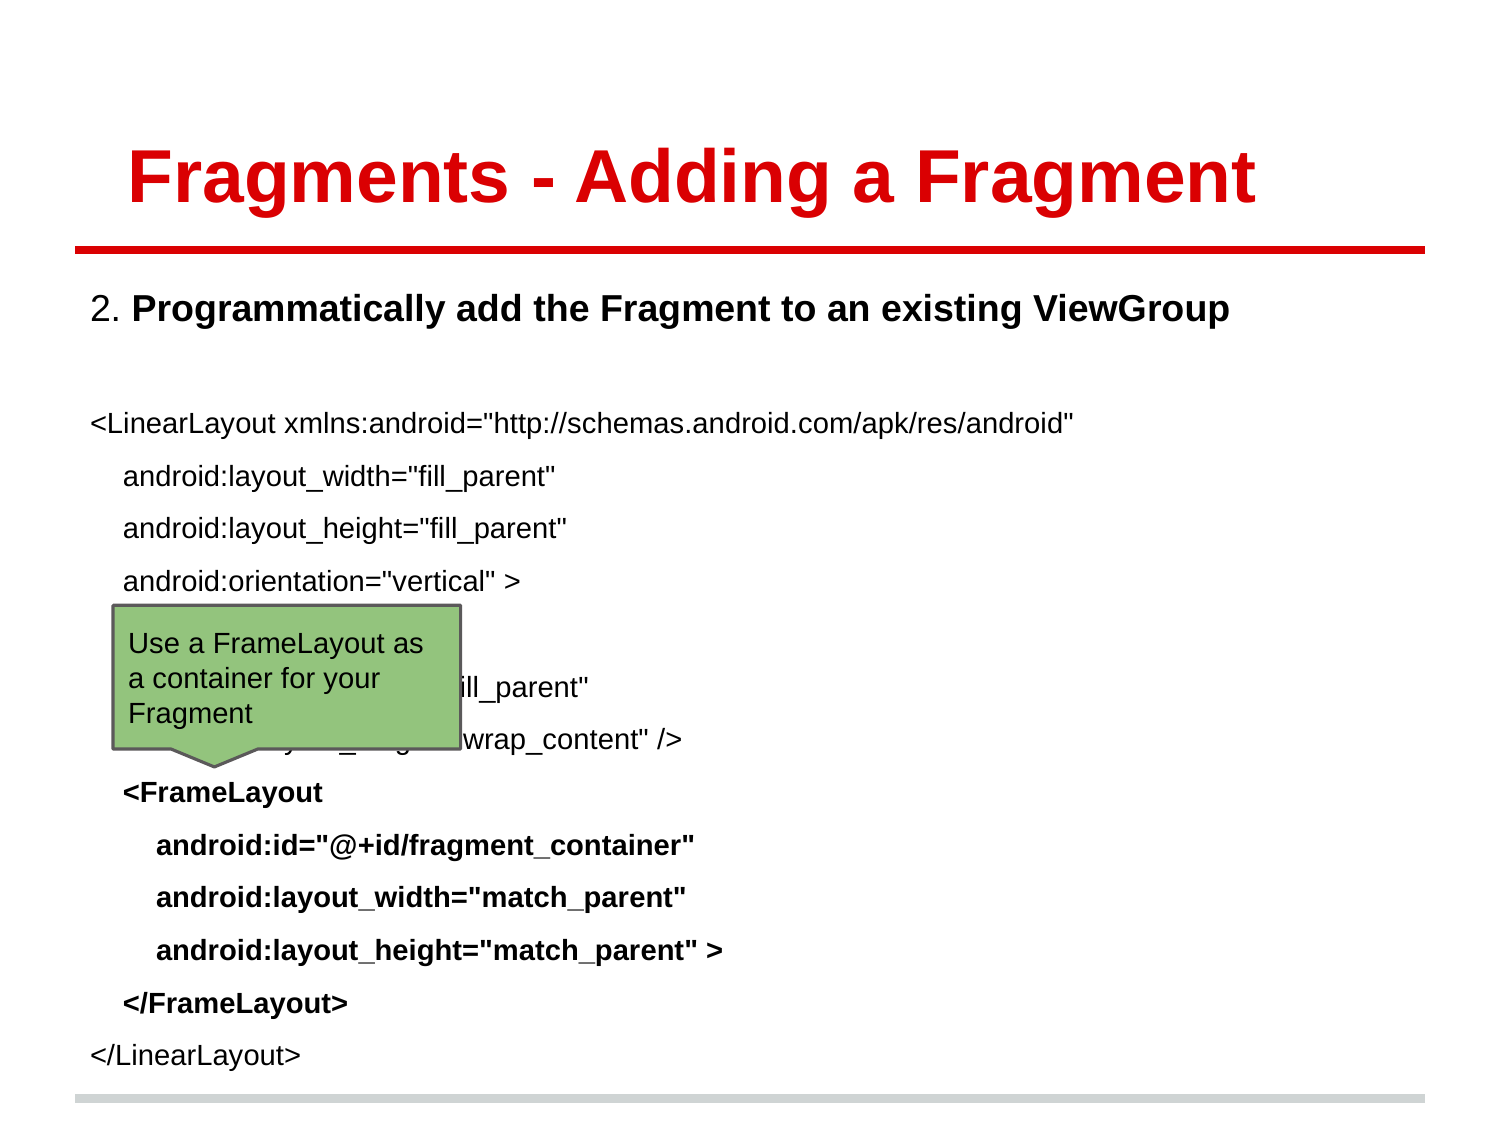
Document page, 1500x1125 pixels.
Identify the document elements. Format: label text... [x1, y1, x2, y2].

text_box Use a FrameLayout as a container for your Fragment [113, 605, 461, 767]
list 2. Programmatically add the Fragment to an existing ViewGroup <LinearLayout xmlns:android="http://schemas.android.com/apk/res/android" android:layout_width="fill_parent" android:layout_height="fill_parent" android:orientation="vertical" > <TextView android:layout_width="fill_parent" android:layout_height="wrap_content" /> <FrameLayout android:id="@+id/fragment_container" android:layout_width="match_parent" android:layout_height="match_parent" > </FrameLayout> </LinearLayout> [75, 262, 1425, 1078]
title Fragments - Adding a Fragment [75, 45, 1425, 233]
